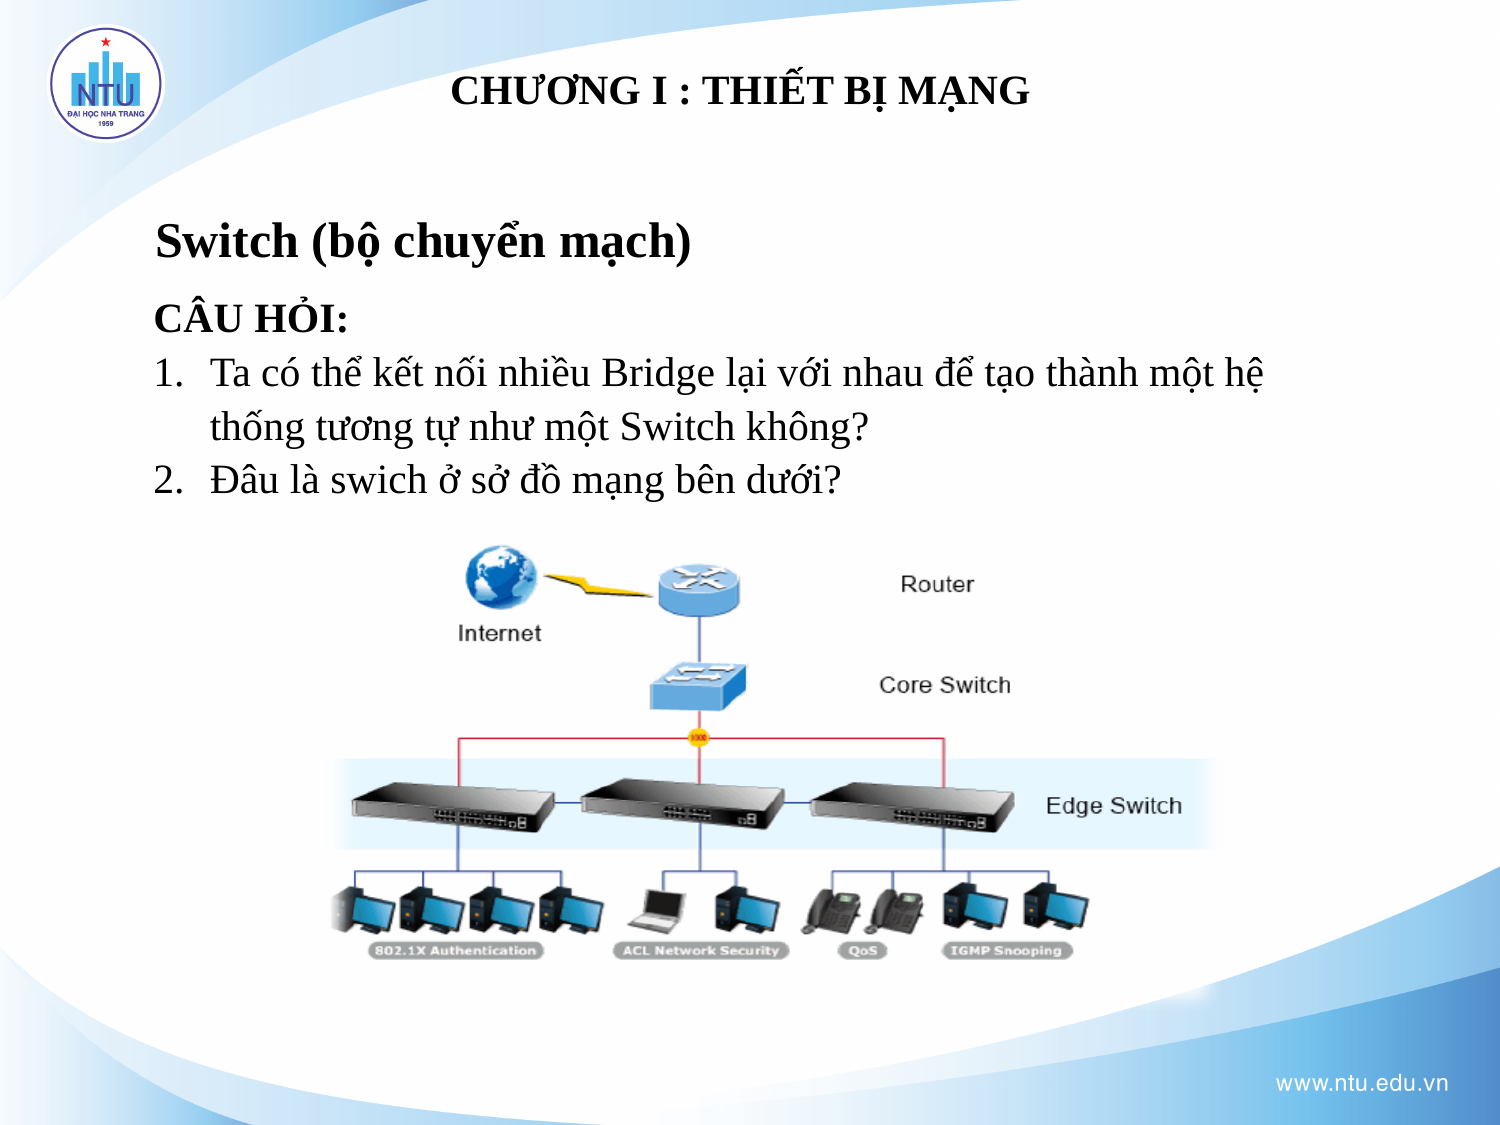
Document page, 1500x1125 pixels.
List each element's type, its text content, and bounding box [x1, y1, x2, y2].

text_box CÂU HỎI: Ta có thể kết nối nhiều Bridge lại với nhau để tạo thành một hệ thống tương tự như một Switch không? Đâu là swich ở sở đồ mạng bên dưới? [138, 280, 1377, 510]
text_box Switch (bộ chuyển mạch) [140, 199, 708, 275]
title CHƯƠNG I : THIẾT BỊ MẠNG [187, 37, 1294, 138]
picture [0, 0, 1500, 1125]
